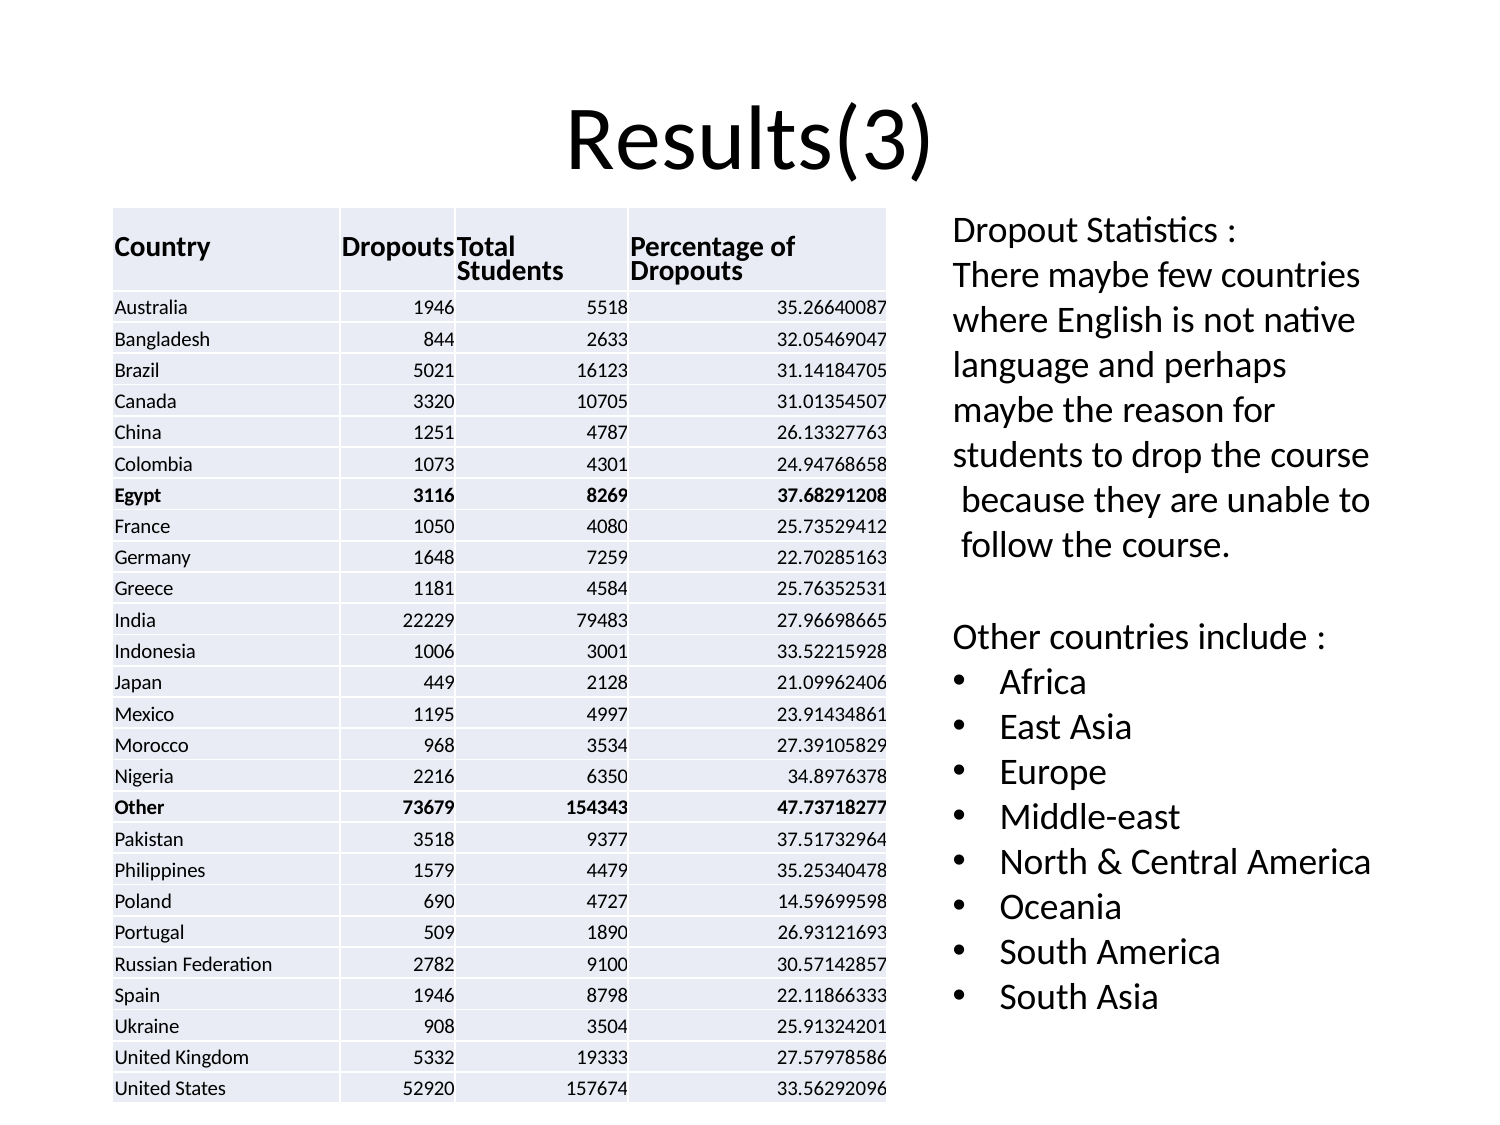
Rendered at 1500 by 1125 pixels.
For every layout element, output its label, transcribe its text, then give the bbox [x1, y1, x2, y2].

table_cell Poland [113, 885, 339, 915]
table_cell 4584 [456, 573, 627, 602]
table_cell 449 [341, 667, 454, 696]
table_cell Portugal [113, 917, 339, 946]
table_cell 34.8976378 [629, 760, 886, 790]
table_cell 33.52215928 [629, 635, 886, 665]
table_cell 3534 [456, 729, 627, 759]
table_cell 2633 [456, 323, 627, 352]
table_cell 4997 [456, 698, 627, 727]
table_cell 968 [341, 729, 454, 759]
table_cell 2128 [456, 667, 627, 696]
table_cell 1251 [341, 417, 454, 446]
table_cell 79483 [456, 604, 627, 634]
table_cell 154343 [456, 792, 627, 821]
table_cell Canada [113, 385, 339, 415]
table_cell 8798 [456, 979, 627, 1009]
table_cell 22.11866333 [629, 979, 886, 1009]
table_cell 26.13327763 [629, 417, 886, 446]
table_cell 52920 [341, 1073, 454, 1102]
table_cell 4479 [456, 854, 627, 884]
text_box Dropout Statistics : There maybe few countries where English is not native language and perhaps maybe the reason for students to drop the course because they are unable to follow the course. Other countries include : Africa East Asia Europe Middle-east North & Central America Oceania South America South Asia [950, 202, 1378, 1017]
table_cell 844 [341, 323, 454, 352]
table_cell 4787 [456, 417, 627, 446]
table_cell Mexico [113, 698, 339, 727]
table_cell 27.96698665 [629, 604, 886, 634]
table_cell 9377 [456, 823, 627, 852]
table_cell 37.68291208 [629, 479, 886, 509]
table_cell United States [113, 1073, 339, 1102]
table_cell Brazil [113, 354, 339, 384]
table_cell Philippines [113, 854, 339, 884]
table_cell 5021 [341, 354, 454, 384]
table_cell 1946 [341, 979, 454, 1009]
table_cell 9100 [456, 948, 627, 977]
table_cell Spain [113, 979, 339, 1009]
table_cell 31.01354507 [629, 385, 886, 415]
table_cell 26.93121693 [629, 917, 886, 946]
table_cell 3001 [456, 635, 627, 665]
table_cell 33.56292096 [629, 1073, 886, 1102]
table_cell 27.39105829 [629, 729, 886, 759]
table_cell 14.59699598 [629, 885, 886, 915]
table_cell Nigeria [113, 760, 339, 790]
table_cell Australia [113, 292, 339, 321]
table_cell 24.94768658 [629, 448, 886, 477]
table_cell Indonesia [113, 635, 339, 665]
table_cell 25.73529412 [629, 510, 886, 540]
table_cell 23.91434861 [629, 698, 886, 727]
table_cell 5332 [341, 1042, 454, 1071]
table_cell 1073 [341, 448, 454, 477]
table_cell Germany [113, 542, 339, 571]
table_cell 1890 [456, 917, 627, 946]
table_cell 4727 [456, 885, 627, 915]
table_cell Japan [113, 667, 339, 696]
table_cell 21.09962406 [629, 667, 886, 696]
table_cell 4080 [456, 510, 627, 540]
table_header Total Students [456, 208, 627, 290]
table_cell Russian Federation [113, 948, 339, 977]
table_cell 2216 [341, 760, 454, 790]
table_cell China [113, 417, 339, 446]
table_cell 1648 [341, 542, 454, 571]
table_cell 16123 [456, 354, 627, 384]
table_cell India [113, 604, 339, 634]
table_cell 19333 [456, 1042, 627, 1071]
table_cell 25.91324201 [629, 1010, 886, 1040]
table_cell 3116 [341, 479, 454, 509]
table_cell 3320 [341, 385, 454, 415]
table_cell Colombia [113, 448, 339, 477]
table_cell 25.76352531 [629, 573, 886, 602]
table_cell 690 [341, 885, 454, 915]
table_cell Bangladesh [113, 323, 339, 352]
table_cell 1579 [341, 854, 454, 884]
table_header Dropouts [341, 208, 454, 290]
table_cell Greece [113, 573, 339, 602]
table_cell 7259 [456, 542, 627, 571]
table_cell 1195 [341, 698, 454, 727]
table_cell 3504 [456, 1010, 627, 1040]
table_cell 73679 [341, 792, 454, 821]
table_cell United Kingdom [113, 1042, 339, 1071]
table_cell 22.70285163 [629, 542, 886, 571]
table_cell 1181 [341, 573, 454, 602]
table_cell 8269 [456, 479, 627, 509]
table_cell Pakistan [113, 823, 339, 852]
table_cell 47.73718277 [629, 792, 886, 821]
table_cell 31.14184705 [629, 354, 886, 384]
table_cell 509 [341, 917, 454, 946]
table_cell 30.57142857 [629, 948, 886, 977]
table_cell 1006 [341, 635, 454, 665]
table_cell 6350 [456, 760, 627, 790]
table_header Country [113, 208, 339, 290]
table_header Percentage of Dropouts [629, 208, 886, 290]
table_cell Egypt [113, 479, 339, 509]
table_cell Ukraine [113, 1010, 339, 1040]
table_cell Other [113, 792, 339, 821]
table_cell 4301 [456, 448, 627, 477]
table_cell 22229 [341, 604, 454, 634]
table_cell 2782 [341, 948, 454, 977]
table_cell 1050 [341, 510, 454, 540]
title Results(3) [563, 75, 937, 266]
table_cell 37.51732964 [629, 823, 886, 852]
table_cell 10705 [456, 385, 627, 415]
table_cell 5518 [456, 292, 627, 321]
table_cell 157674 [456, 1073, 627, 1102]
table_cell 3518 [341, 823, 454, 852]
table_cell 35.25340478 [629, 854, 886, 884]
table_cell 908 [341, 1010, 454, 1040]
table_cell Morocco [113, 729, 339, 759]
table_cell 1946 [341, 292, 454, 321]
table_cell 27.57978586 [629, 1042, 886, 1071]
table_cell France [113, 510, 339, 540]
table_cell 35.26640087 [629, 292, 886, 321]
table_cell 32.05469047 [629, 323, 886, 352]
